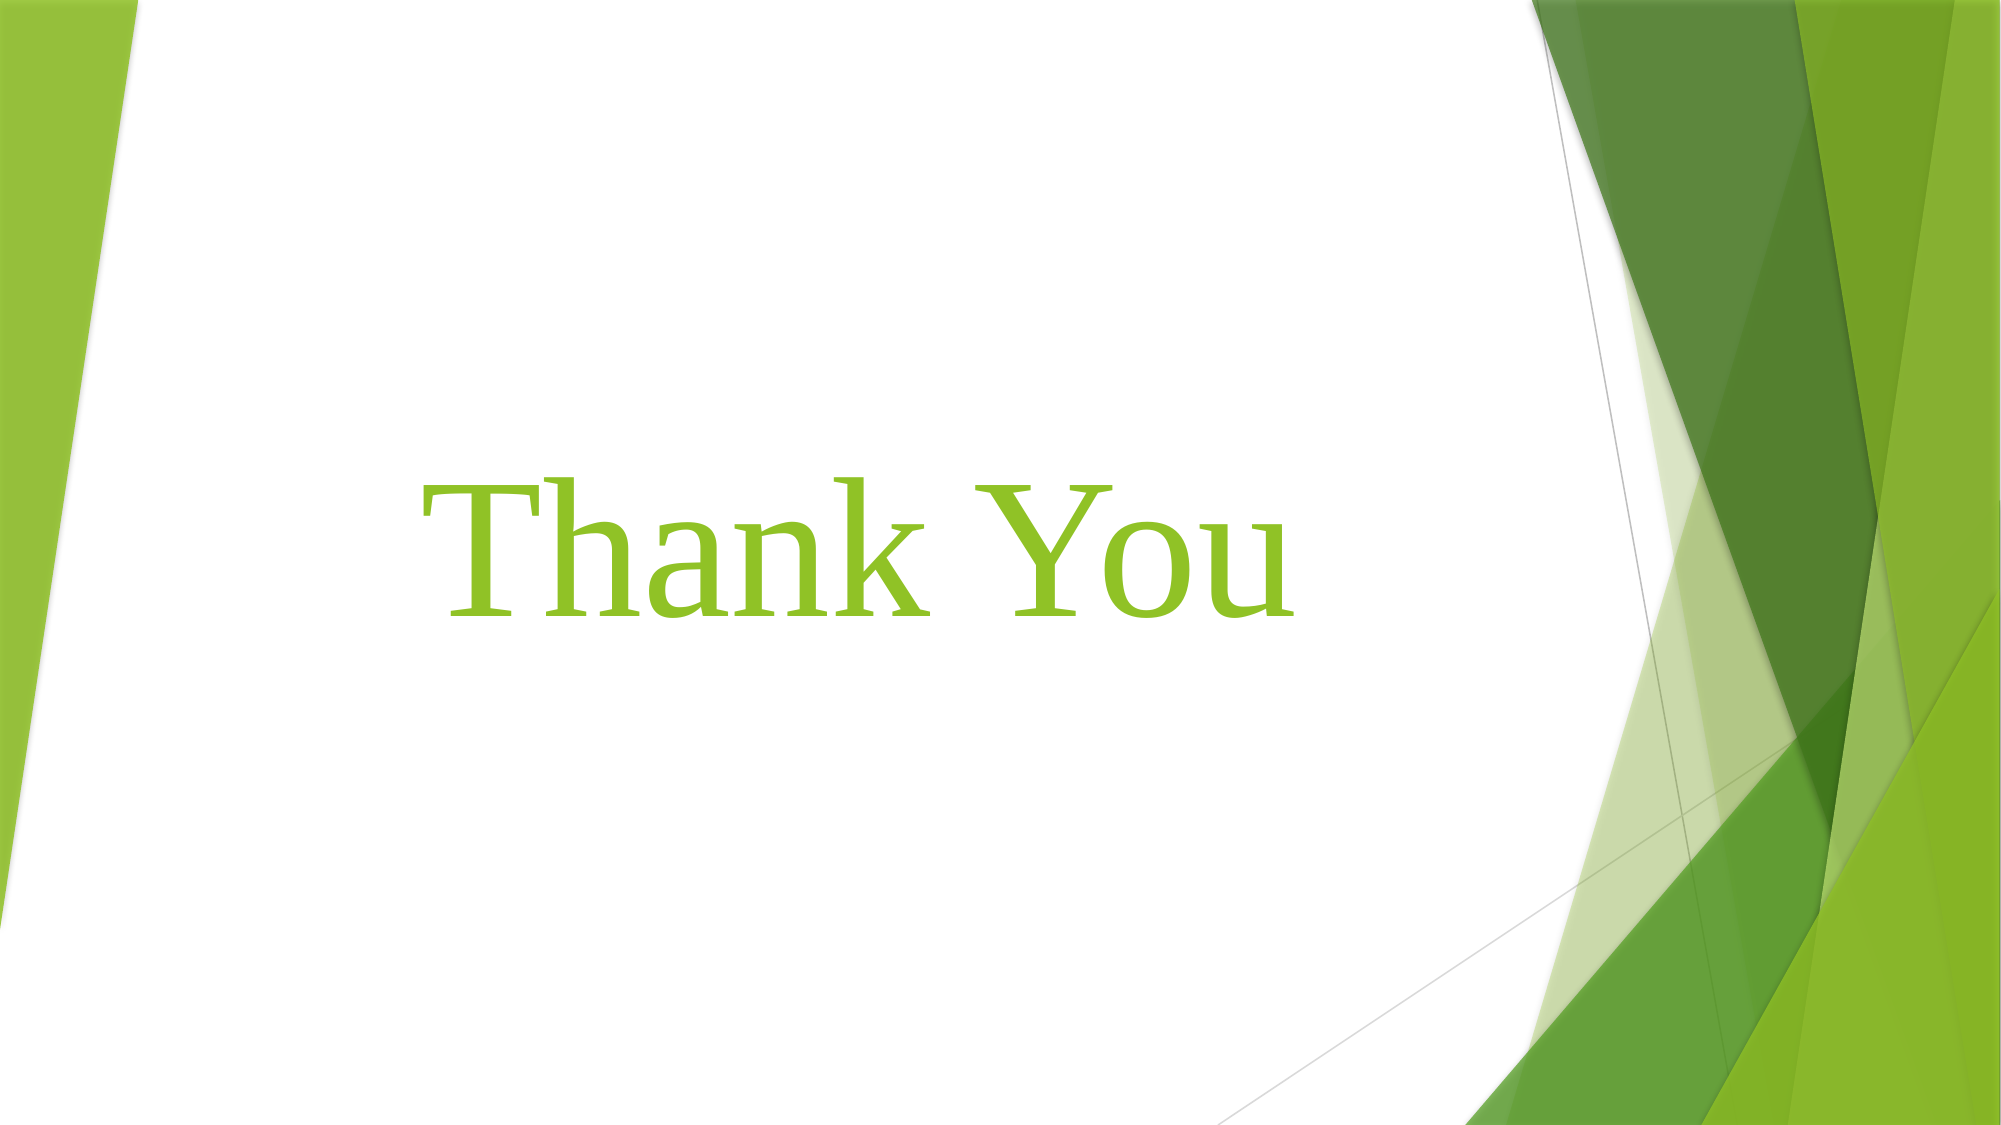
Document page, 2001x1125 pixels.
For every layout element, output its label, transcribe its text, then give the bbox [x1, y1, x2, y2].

title Thank You [247, 394, 1522, 665]
